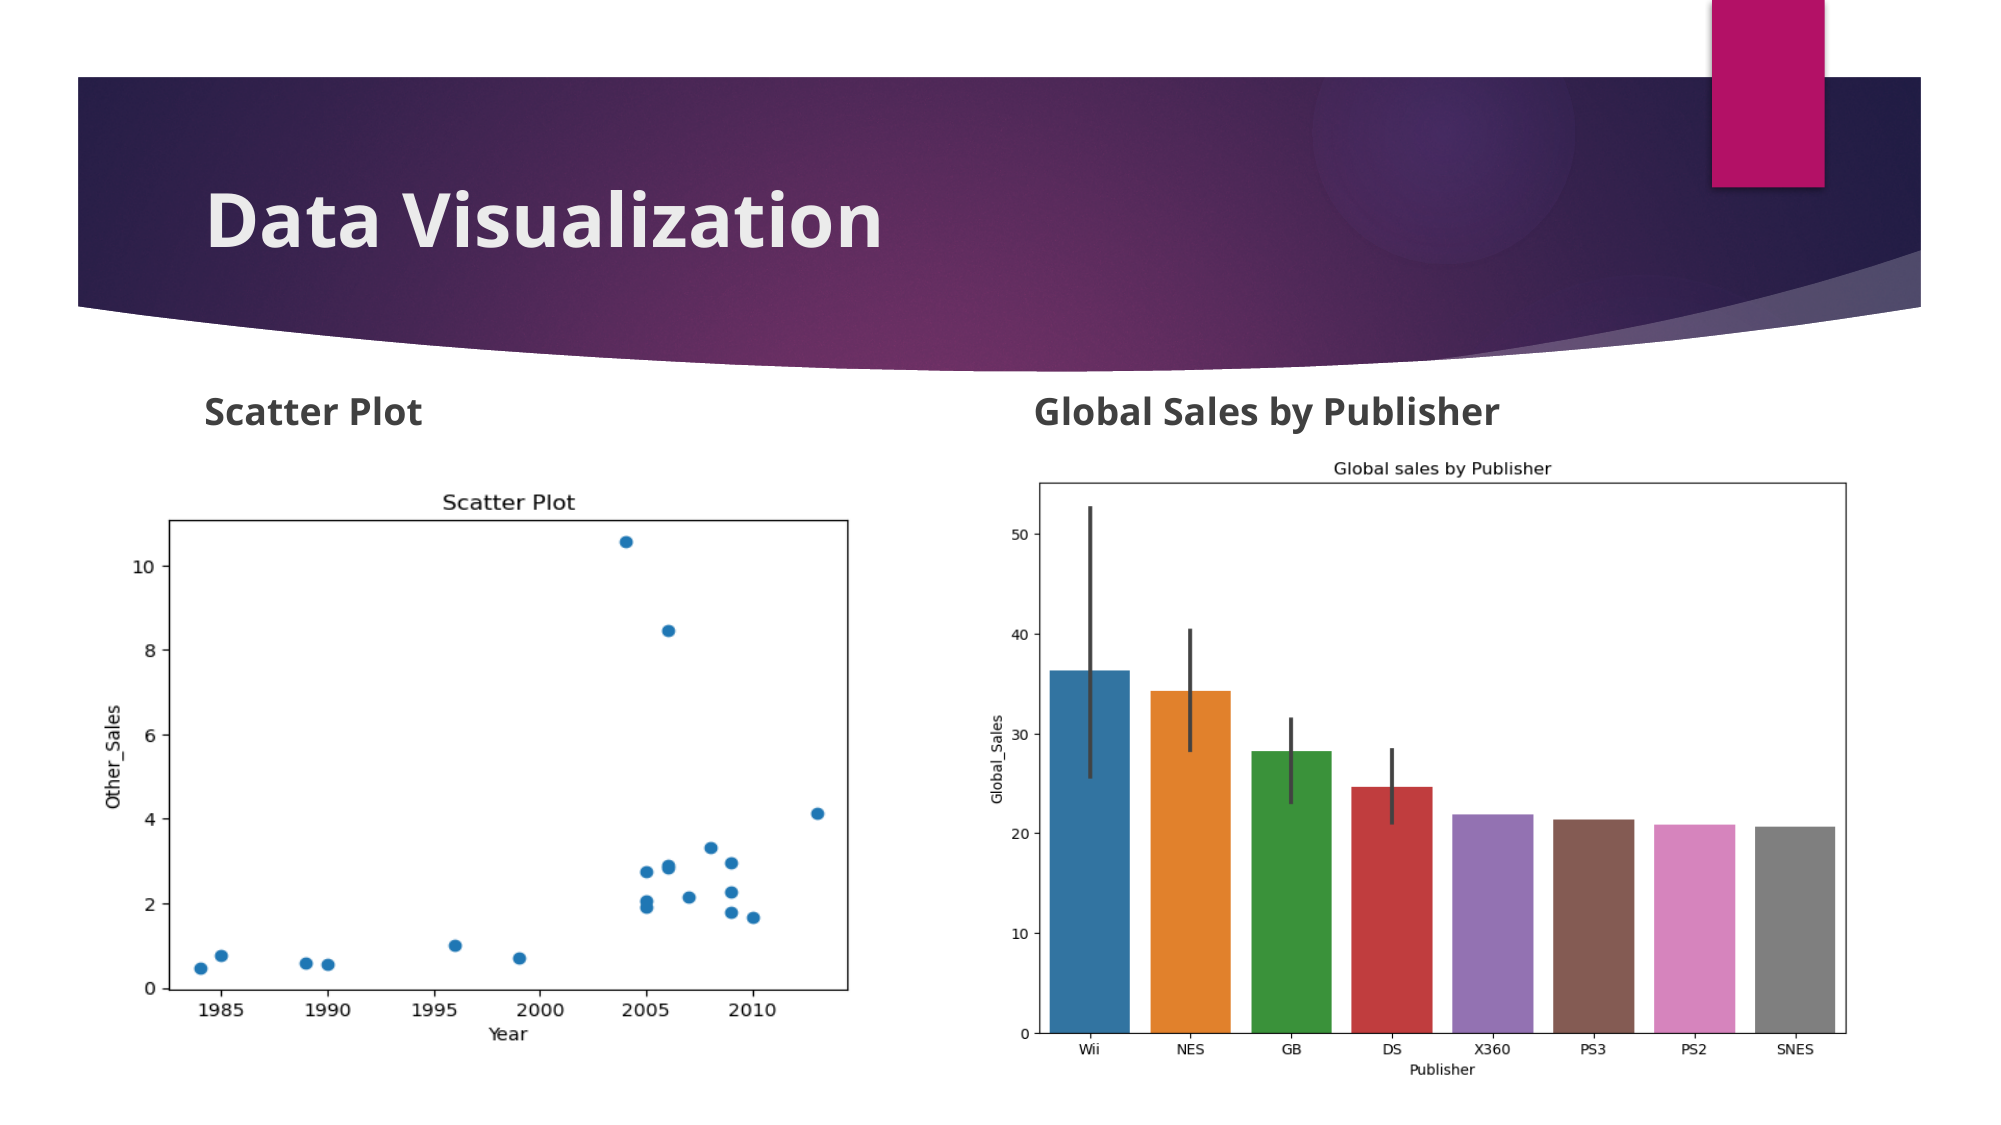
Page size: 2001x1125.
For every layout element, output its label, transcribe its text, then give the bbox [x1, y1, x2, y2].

picture [91, 482, 861, 1058]
list Global Sales by Publisher [1018, 380, 1810, 450]
list Scatter Plot [189, 380, 981, 988]
picture [980, 452, 1856, 1087]
title Data Visualization [189, 159, 1627, 276]
